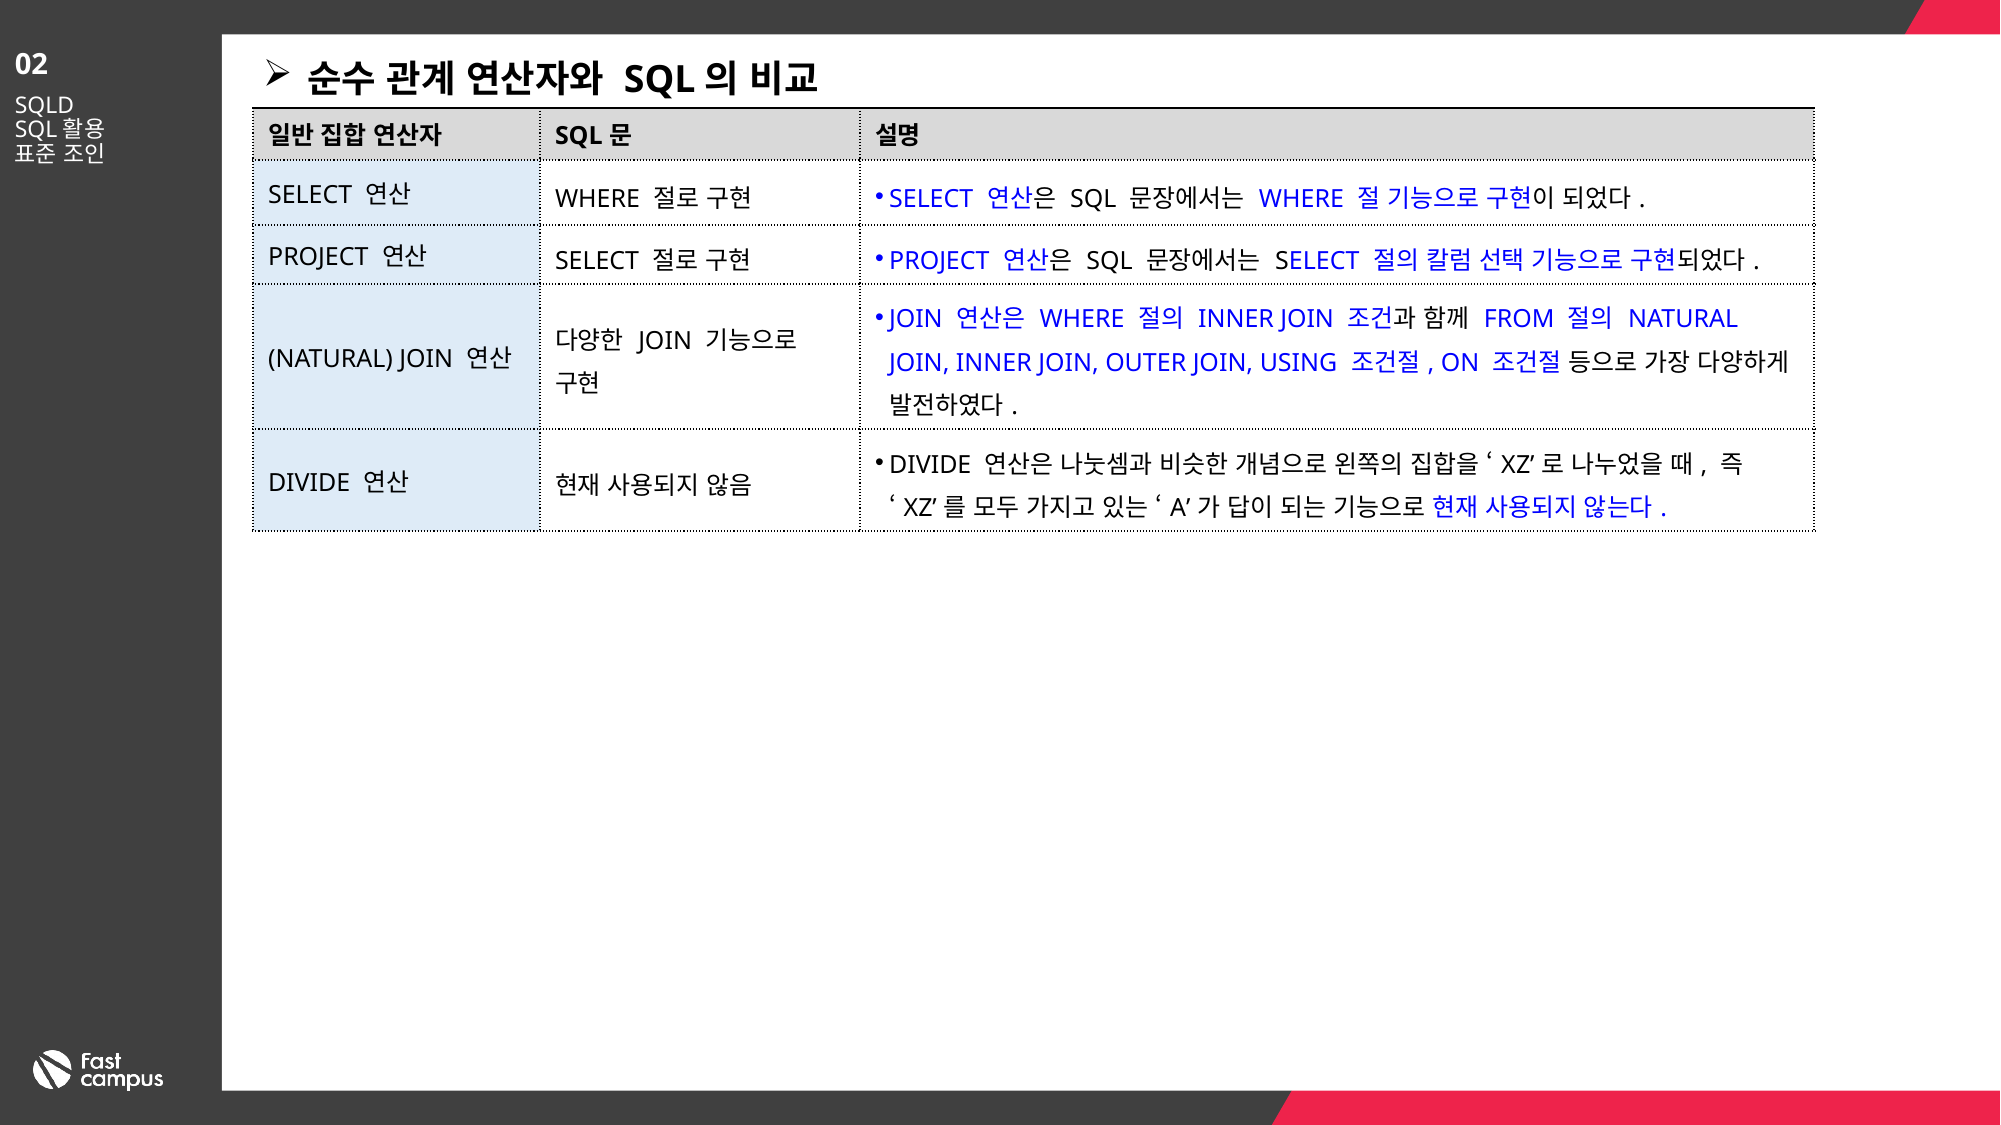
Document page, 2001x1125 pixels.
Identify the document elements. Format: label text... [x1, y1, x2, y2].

table_cell SELECT 연산 [253, 160, 540, 225]
table_cell WHERE 절로 구현 [540, 160, 860, 225]
table_header SQL문 [540, 109, 860, 160]
table_cell DIVIDE 연산 [253, 429, 540, 531]
text_box 순수 관계 연산자와 SQL의 비교 [248, 47, 834, 108]
list SQLD SQL활용 표준 조인 [0, 86, 223, 291]
list 02 [0, 41, 223, 86]
table_cell (NATURAL) JOIN 연산 [253, 284, 540, 429]
table_cell 현재 사용되지 않음 [540, 429, 860, 531]
table_header 일반 집합 연산자 [253, 109, 540, 160]
table_cell PROJECT 연산은 SQL 문장에서는 SELECT 절의 칼럼 선택 기능으로 구현되었다. [860, 225, 1814, 284]
table_header 설명 [860, 109, 1814, 160]
table_cell SELECT 절로 구현 [540, 225, 860, 284]
table_cell JOIN 연산은 WHERE 절의 INNER JOIN 조건과 함께 FROM 절의 NATURAL JOIN, INNER JOIN, OUTER JOIN, USING 조건절, ON 조건절 등으로 가장 다양하게 발전하였다. [860, 284, 1814, 429]
table_cell SELECT 연산은 SQL 문장에서는 WHERE 절 기능으로 구현이 되었다. [860, 160, 1814, 225]
table_cell DIVIDE 연산은 나눗셈과 비슷한 개념으로 왼쪽의 집합을 ‘XZ’로 나누었을 때, 즉 ‘XZ’를 모두 가지고 있는 ‘A’가 답이 되는 기능으로 현재 사용되지 않는다. [860, 429, 1814, 531]
picture [33, 1050, 163, 1091]
table_cell PROJECT 연산 [253, 225, 540, 284]
table_cell 다양한 JOIN 기능으로 구현 [540, 284, 860, 429]
